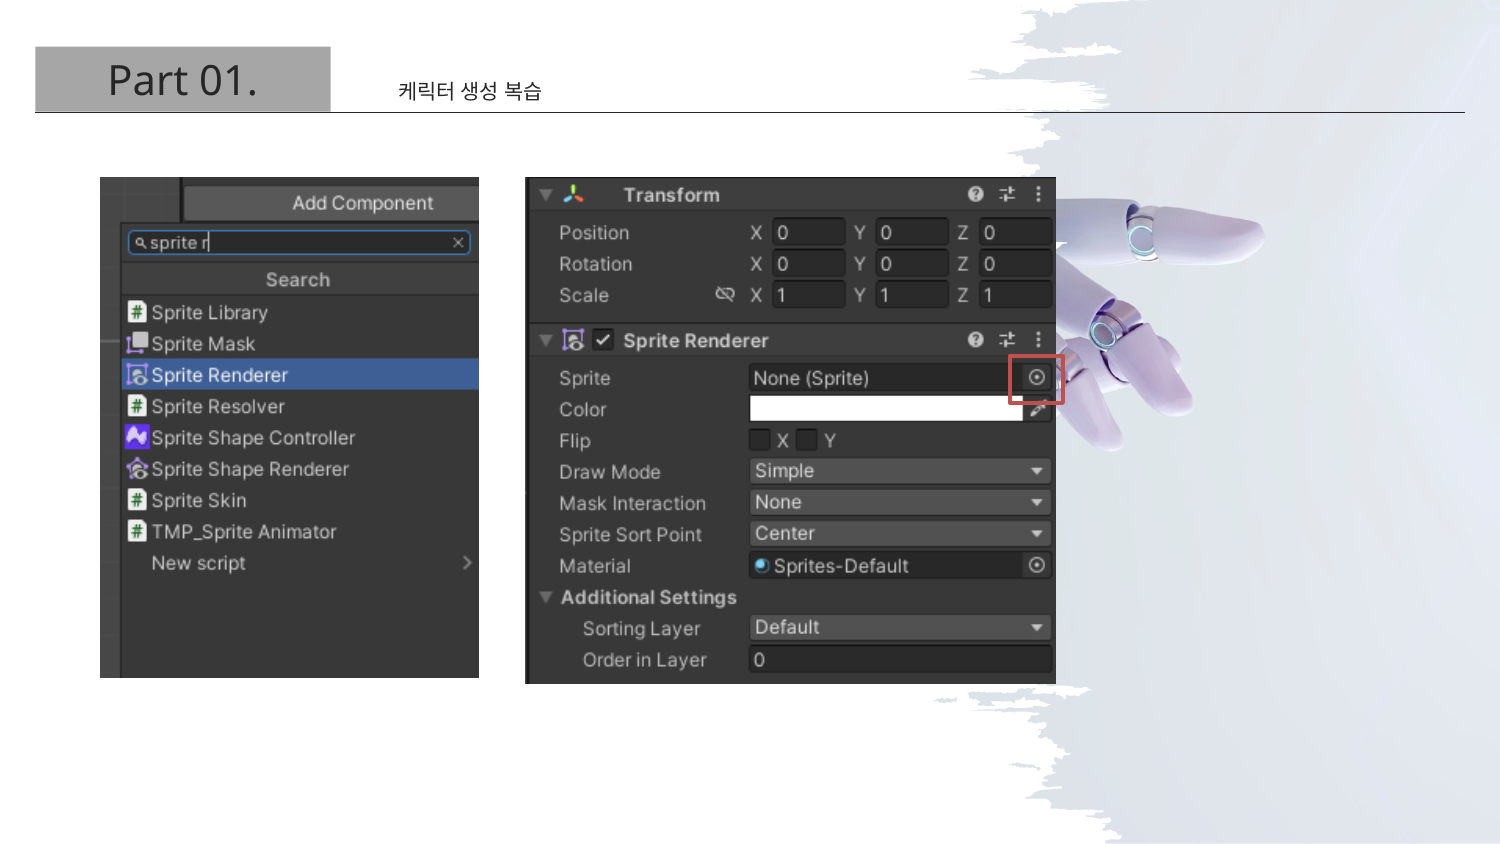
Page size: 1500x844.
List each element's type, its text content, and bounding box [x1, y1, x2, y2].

picture [100, 177, 479, 679]
picture [525, 0, 1500, 844]
text_box 케릭터 생성 복습 [316, 71, 625, 111]
text_box Part 01. [35, 46, 331, 111]
